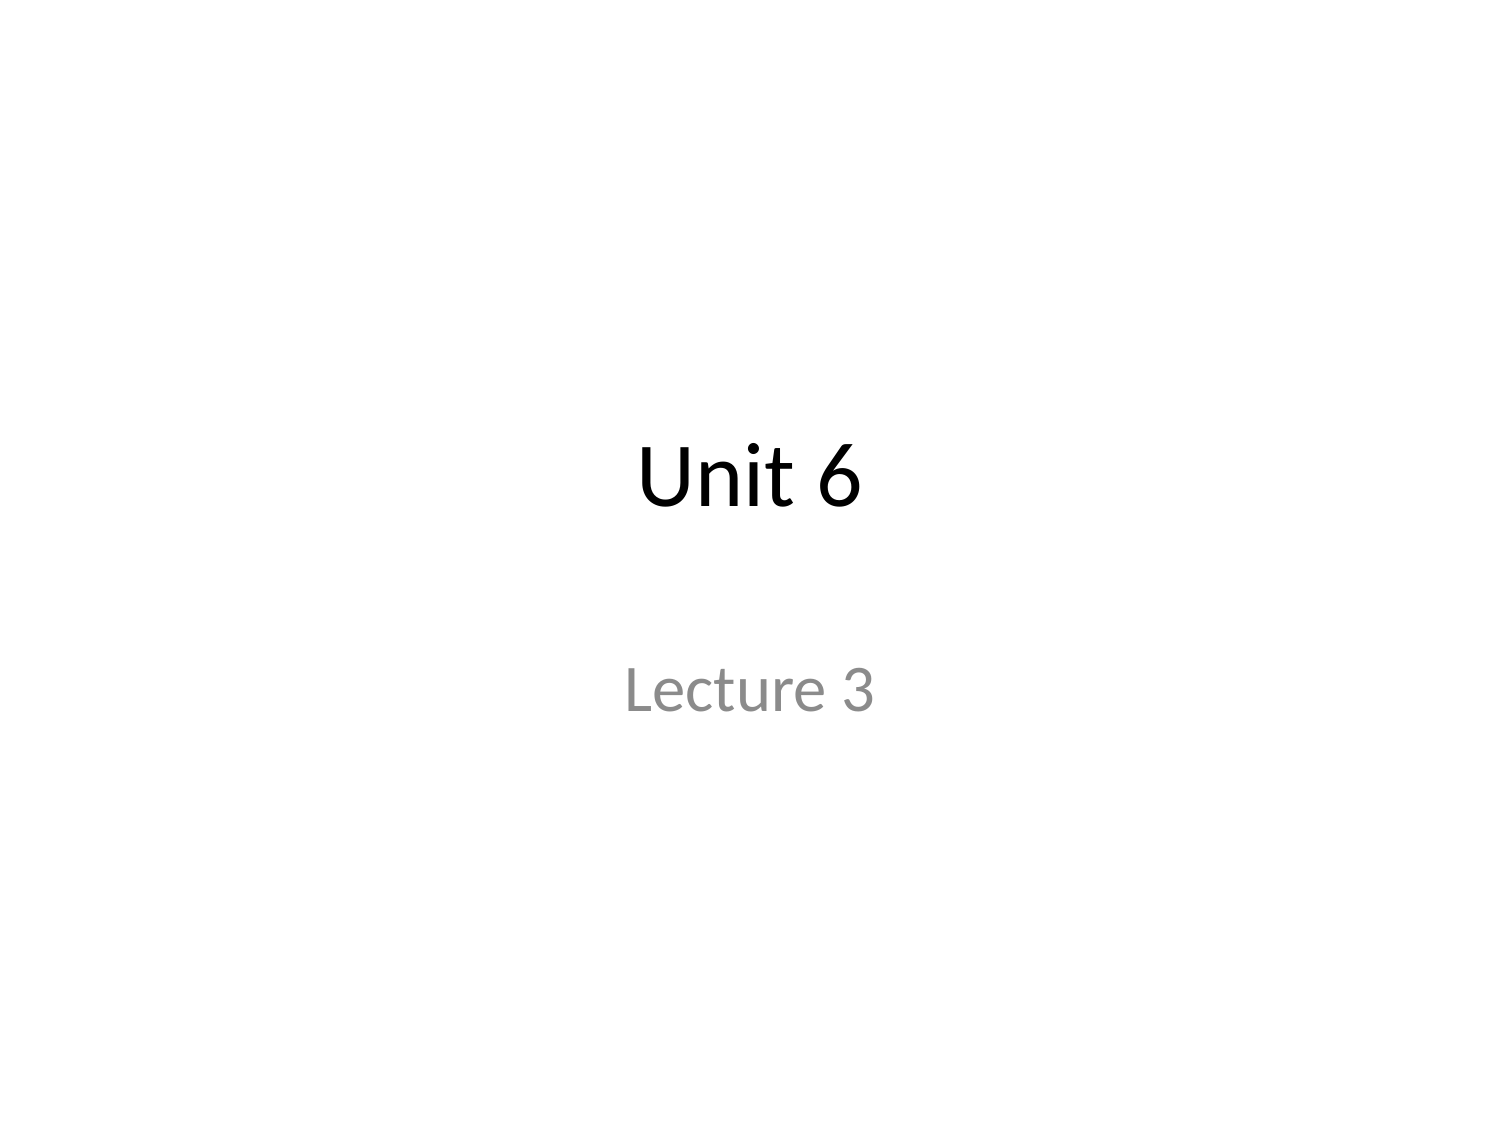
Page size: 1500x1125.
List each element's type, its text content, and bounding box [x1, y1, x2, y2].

title Unit 6 [112, 349, 1388, 591]
subtitle Lecture 3 [225, 637, 1275, 925]
